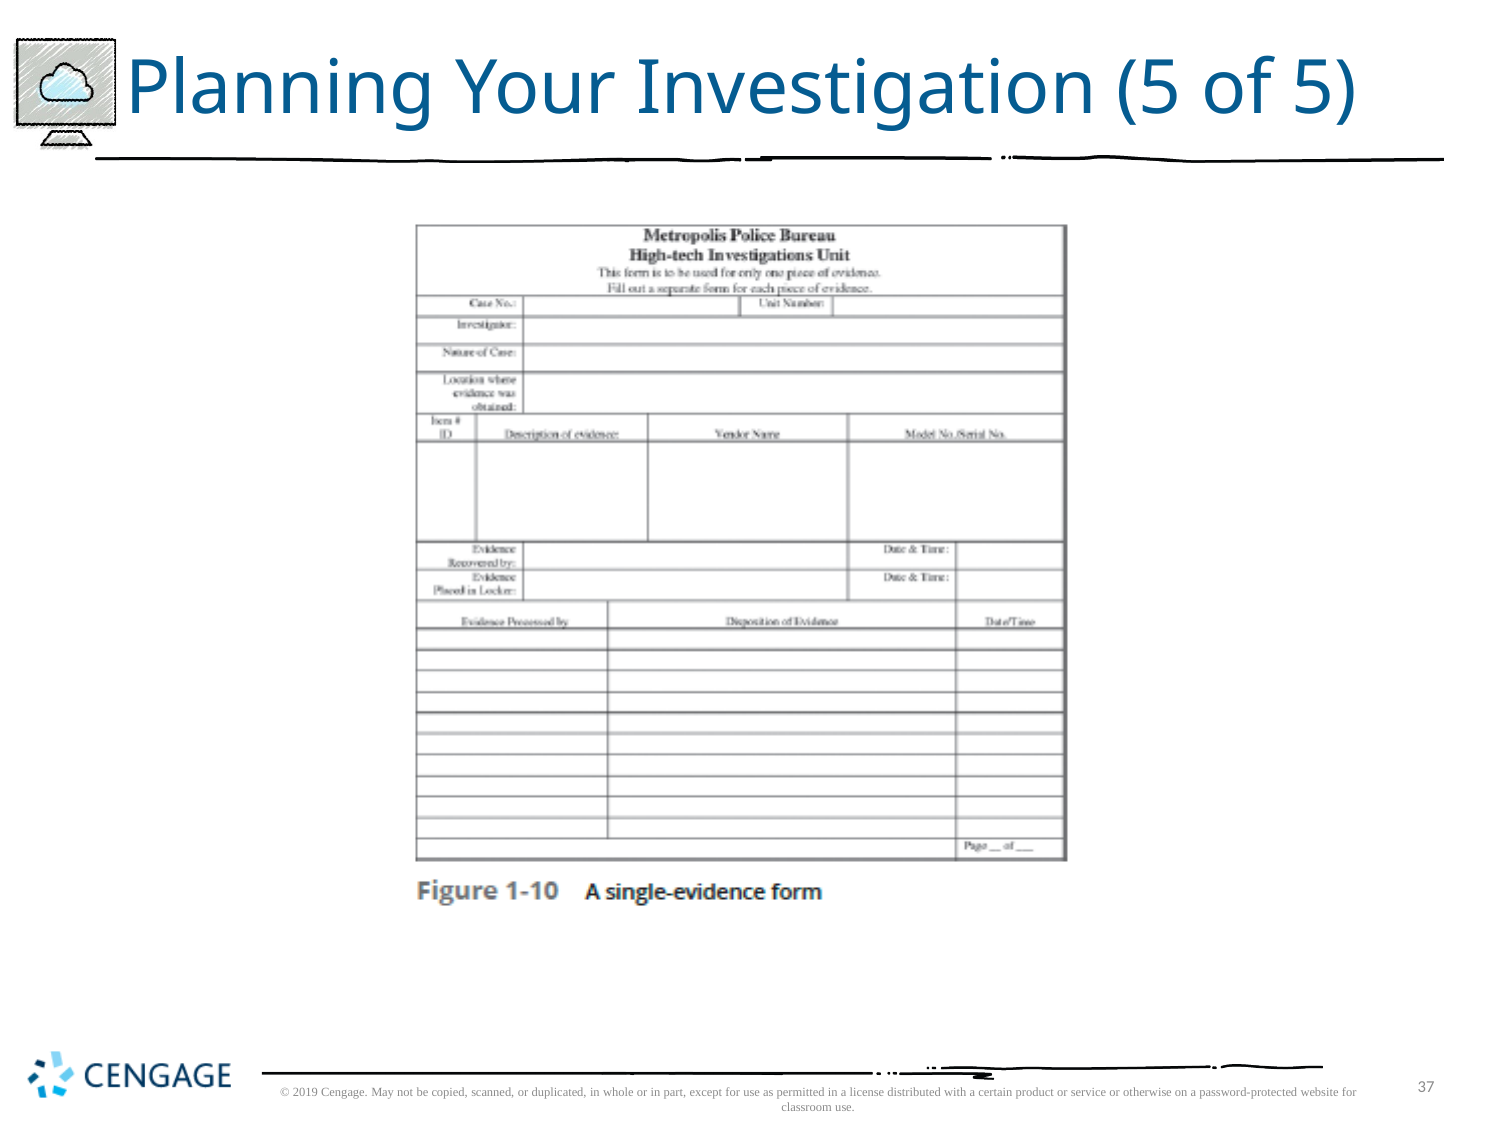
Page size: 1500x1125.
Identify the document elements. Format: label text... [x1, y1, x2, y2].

title Planning Your Investigation (5 of 5) [125, 52, 1442, 130]
picture [95, 155, 1444, 163]
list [410, 219, 1090, 906]
footer © 2019 Cengage. May not be copied, scanned, or duplicated, in whole or in part, except for use as permitted in a license distributed with a certain product or service or otherwise on a password-protected website for classroom use. [261, 1079, 1375, 1120]
picture [7, 1037, 244, 1111]
picture [12, 36, 117, 151]
picture [261, 1064, 1323, 1079]
